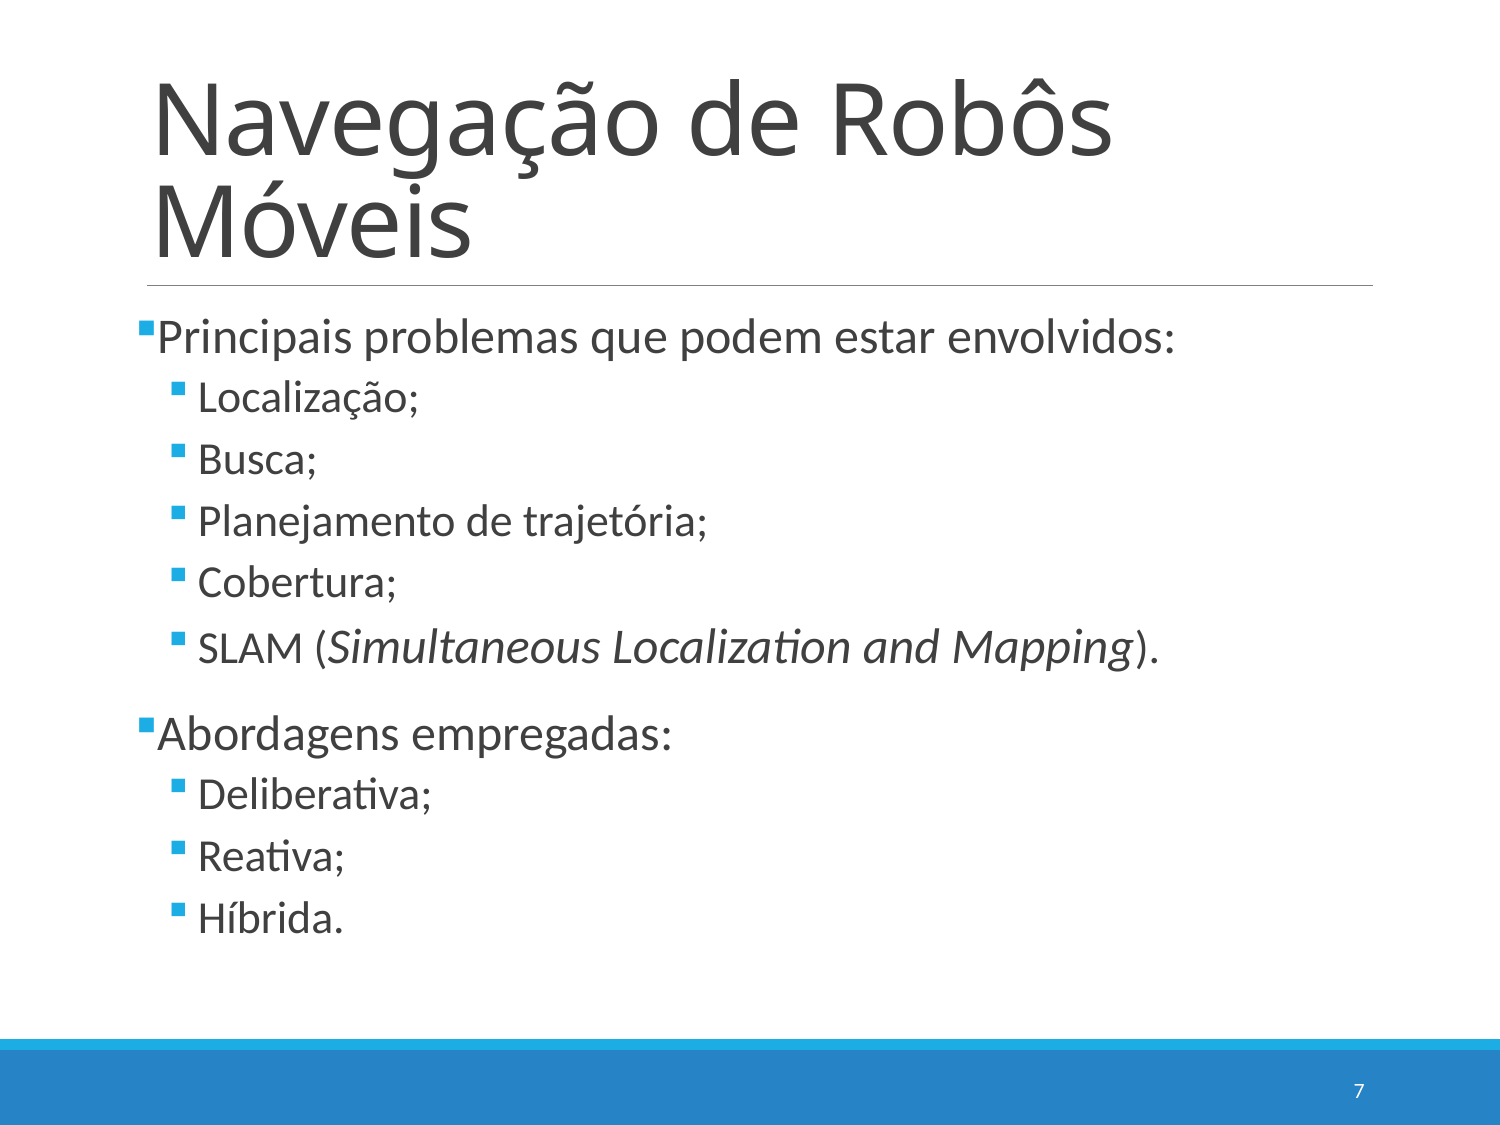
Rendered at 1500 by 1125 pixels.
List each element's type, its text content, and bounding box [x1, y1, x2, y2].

title Navegação de Robôs Móveis [135, 47, 1373, 285]
slide_number 7 [1218, 1059, 1380, 1120]
list Principais problemas que podem estar envolvidos: Localização; Busca; Planejamento de trajetória; Cobertura; SLAM (Simultaneous Localization and Mapping). Abordagens empregadas: Deliberativa; Reativa; Híbrida. [135, 302, 1373, 963]
